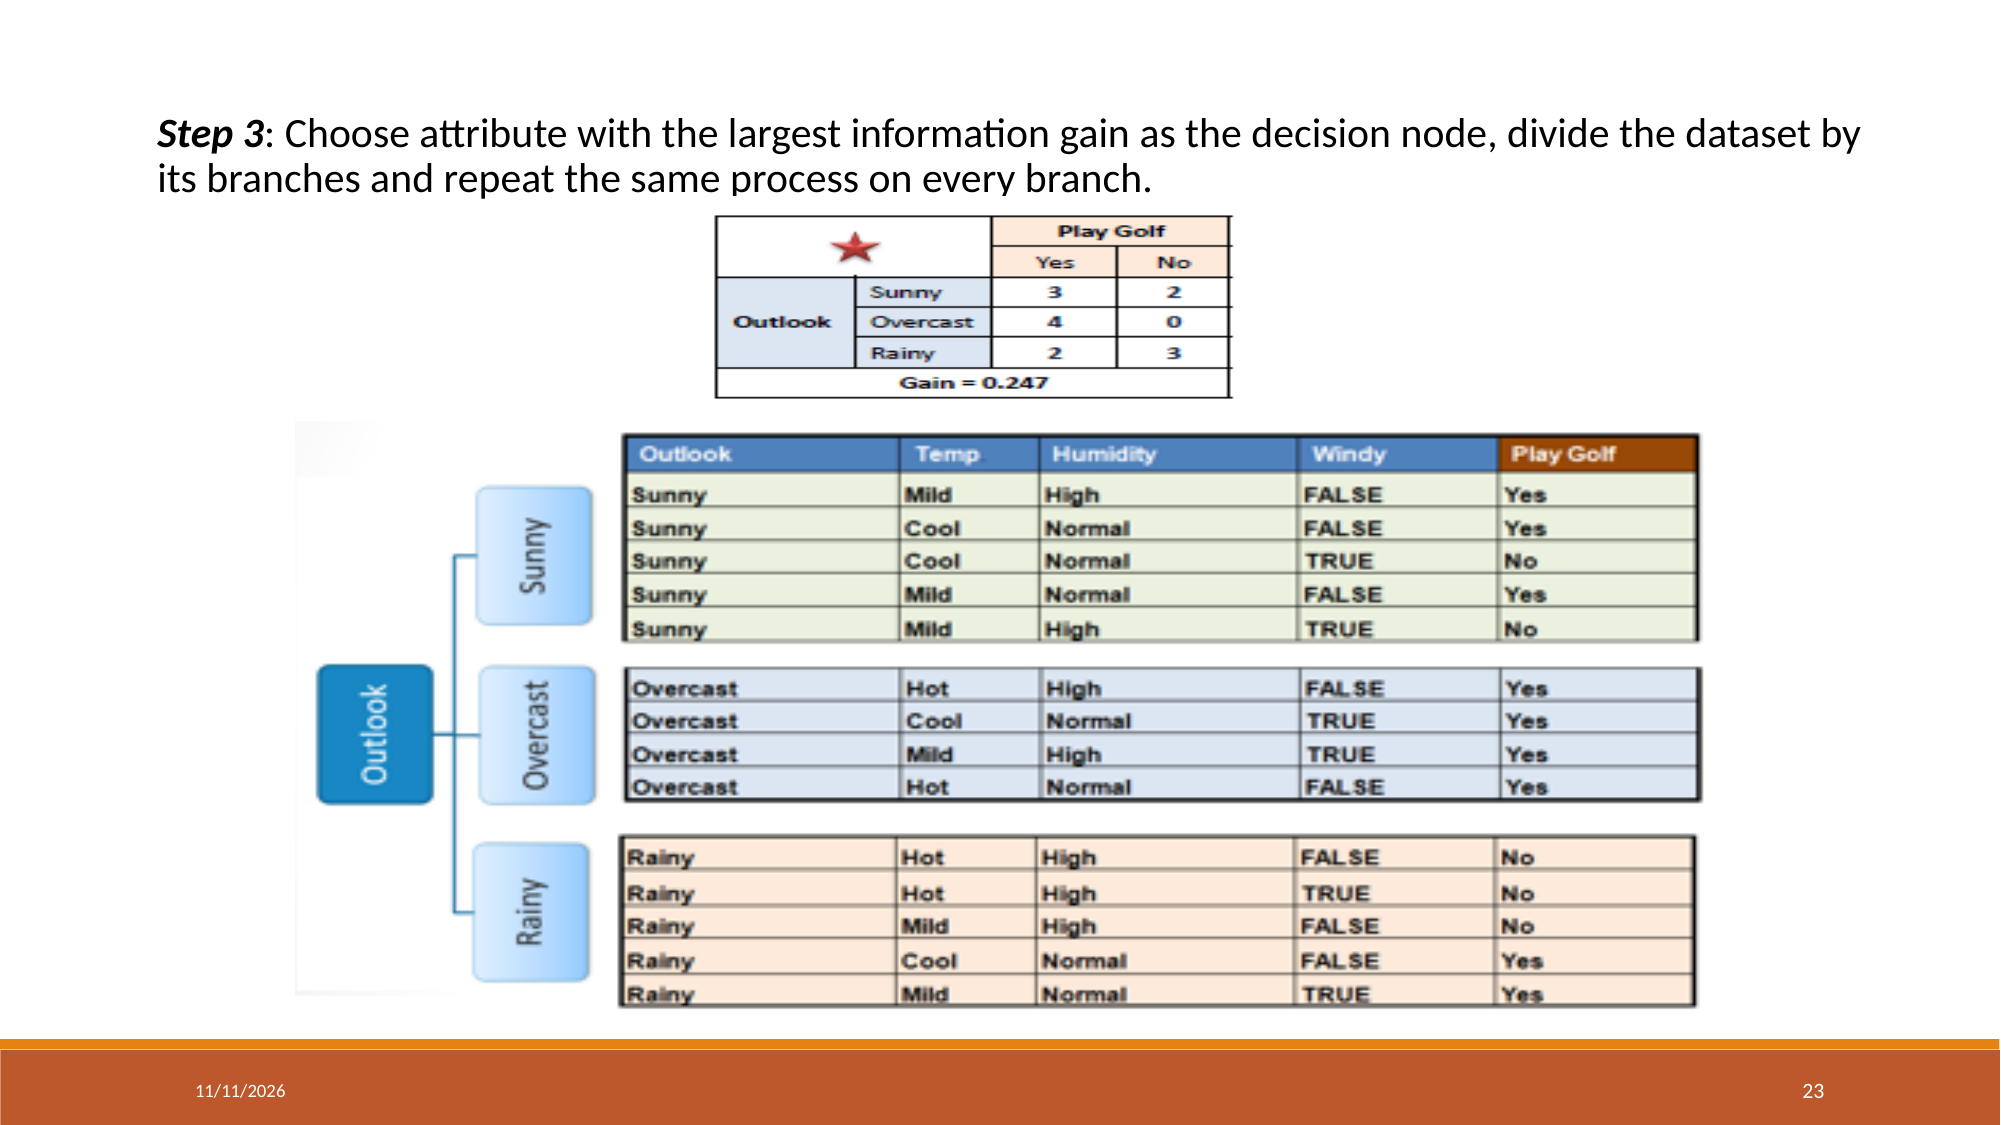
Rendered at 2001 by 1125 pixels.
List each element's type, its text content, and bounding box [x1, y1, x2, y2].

list Step 3: Choose attribute with the largest information gain as the decision node, divide the dataset by its branches and repeat the same process on every branch. [142, 103, 1866, 239]
slide_number 23 [1624, 1059, 1840, 1120]
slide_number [180, 1059, 586, 1120]
picture [295, 195, 1713, 1022]
title [537, 102, 2000, 185]
